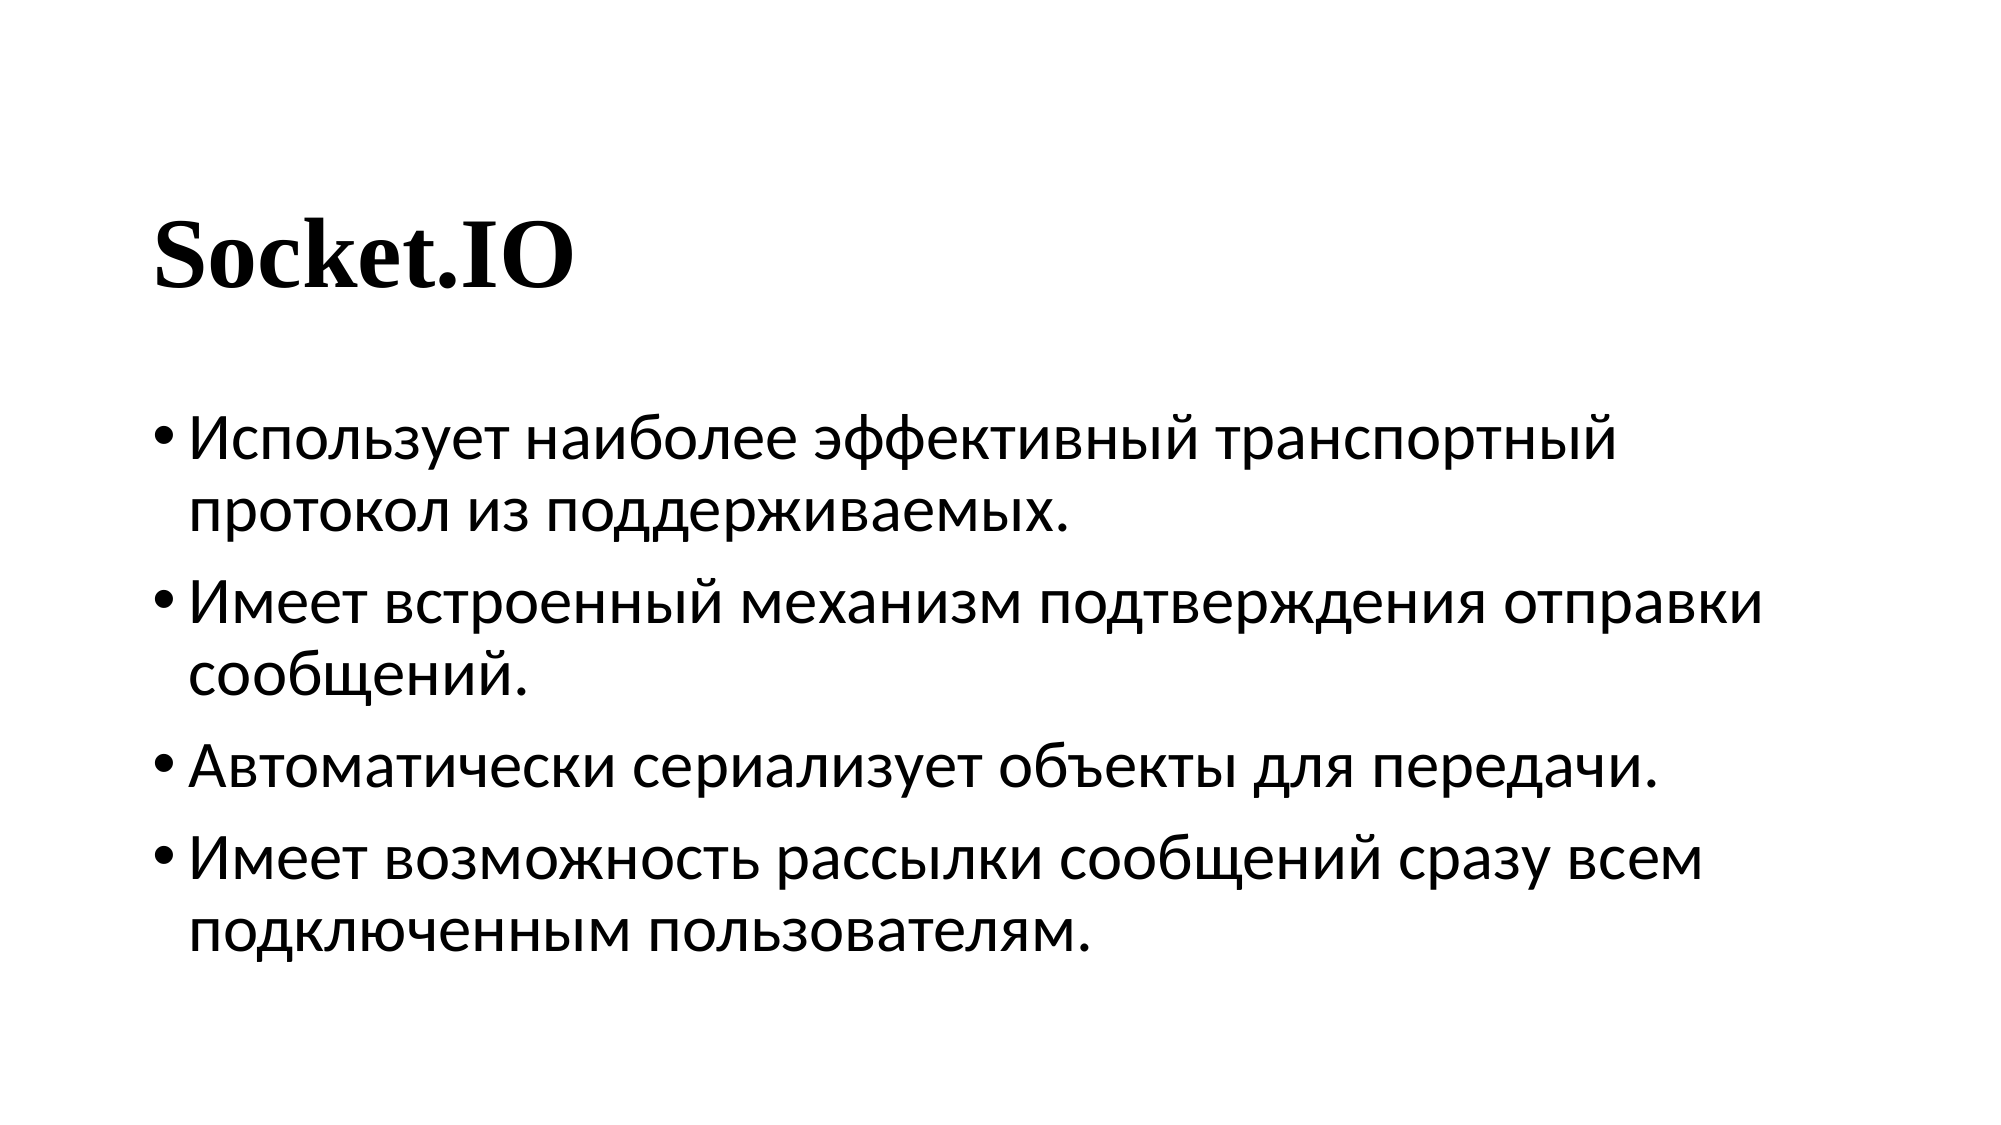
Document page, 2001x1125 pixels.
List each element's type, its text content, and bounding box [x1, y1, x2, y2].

list Использует наиболее эффективный транспортный протокол из поддерживаемых. Имеет встроенный механизм подтверждения отправки сообщений. Автоматически сериализует объекты для передачи. Имеет возможность рассылки сообщений сразу всем подключенным пользователям. [137, 394, 1863, 976]
title Socket.IO [137, 146, 1863, 364]
